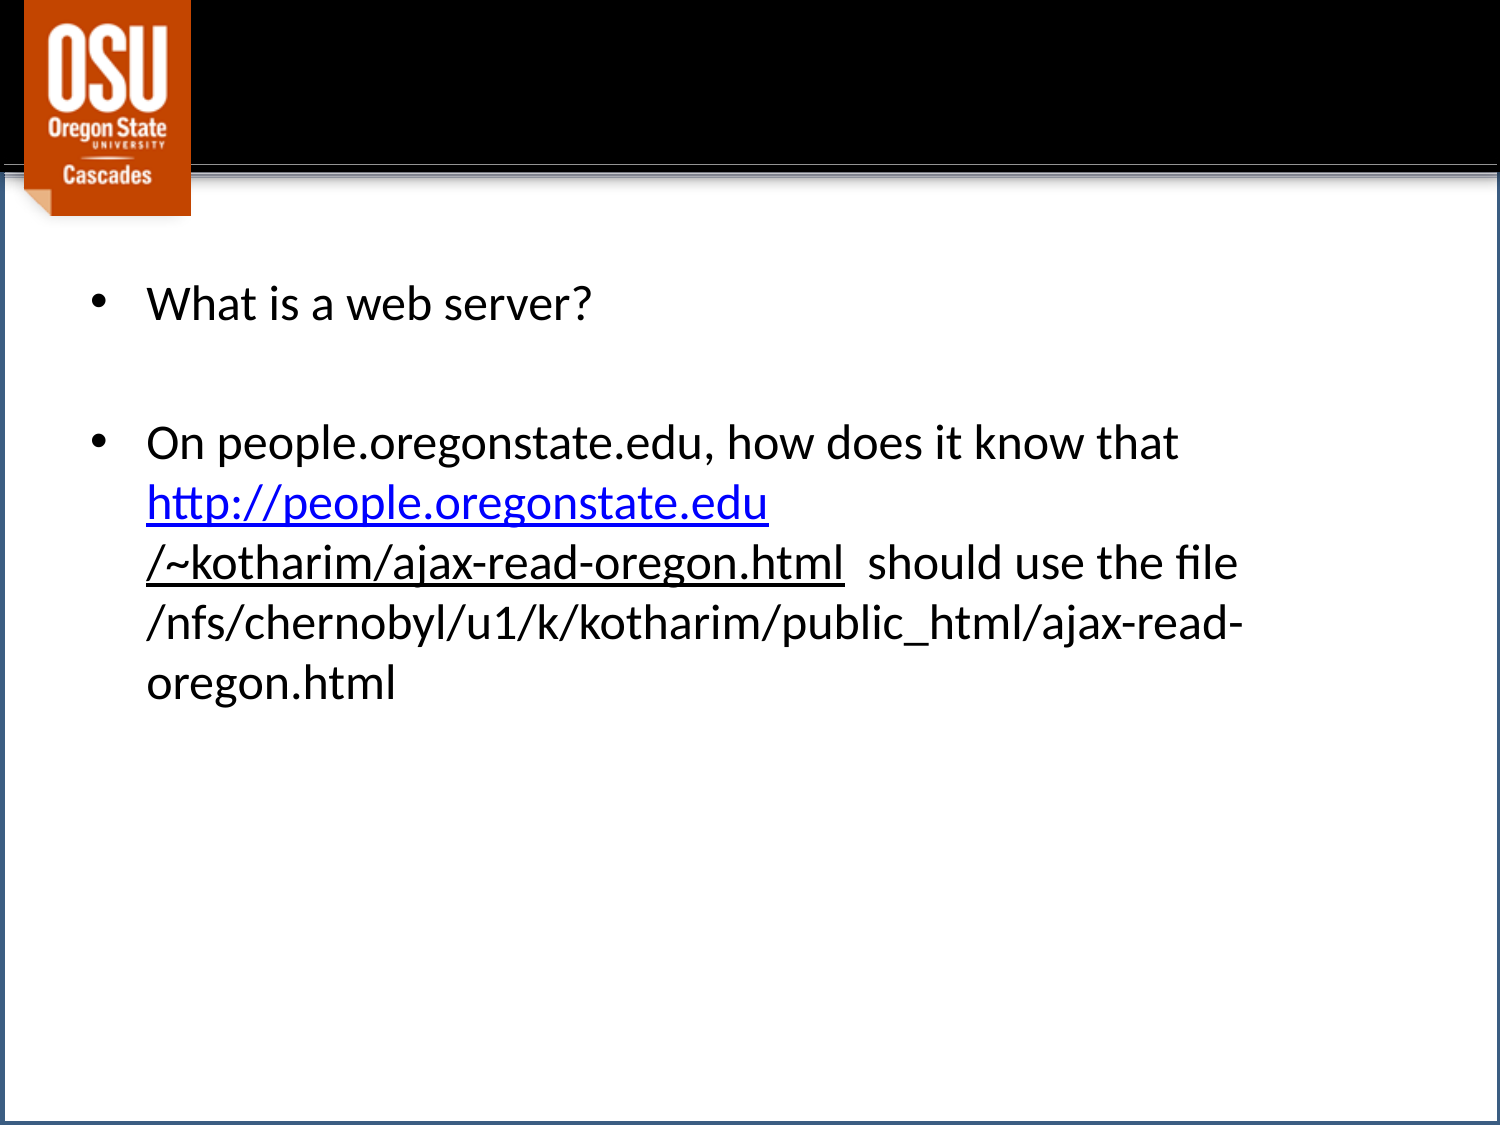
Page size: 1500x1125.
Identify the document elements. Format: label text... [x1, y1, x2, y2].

list What is a web server? On people.oregonstate.edu, how does it know that http://people.oregonstate.edu/~kotharim/ajax-read-oregon.html should use the file /nfs/chernobyl/u1/k/kotharim/public_html/ajax-read-oregon.html [75, 262, 1425, 1005]
picture [0, 0, 1500, 1125]
